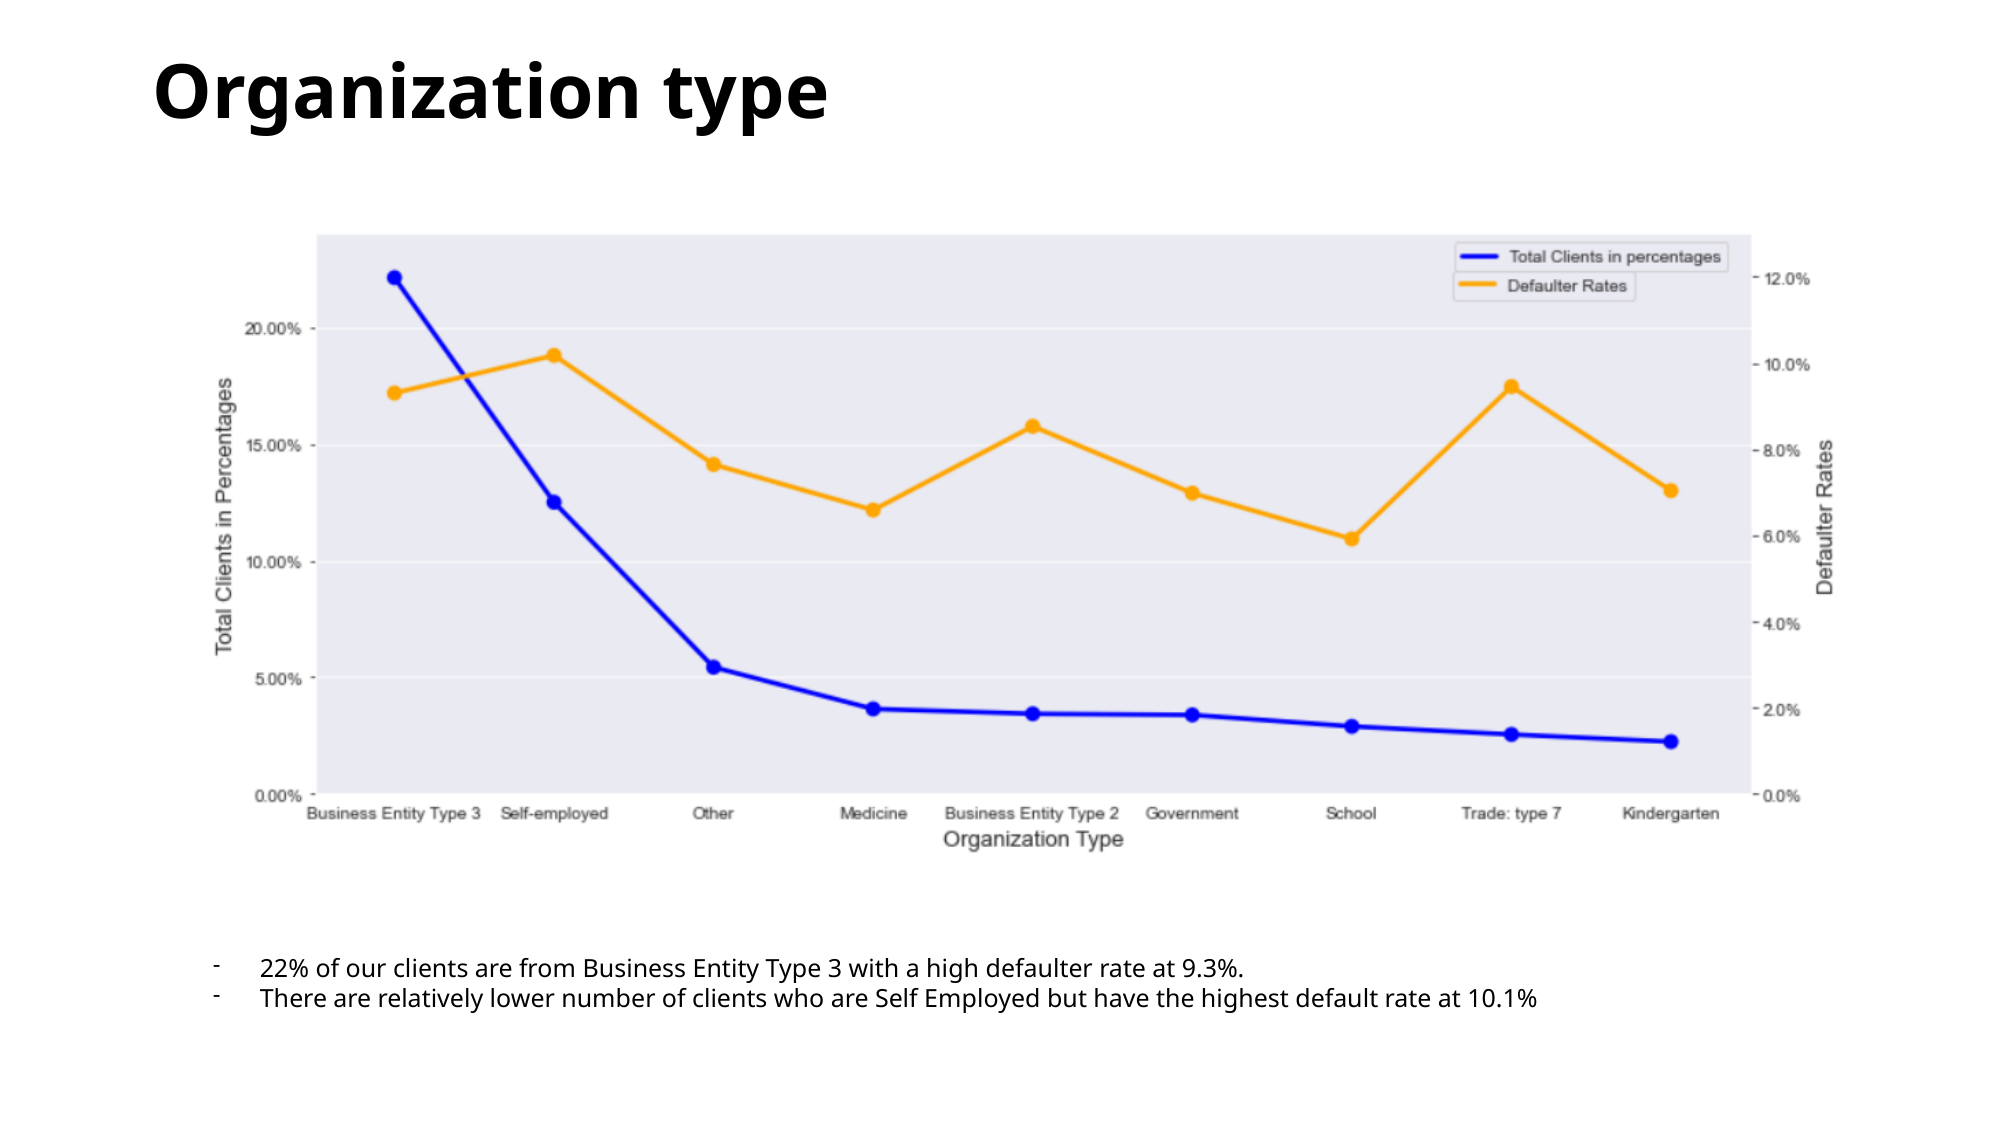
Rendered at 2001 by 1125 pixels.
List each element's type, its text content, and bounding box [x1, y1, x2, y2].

title Organization type [137, 35, 1863, 155]
text_box 22% of our clients are from Business Entity Type 3 with a high defaulter rate at 9.3%. There are relatively lower number of clients who are Self Employed but have the highest default rate at 10.1% [197, 944, 1745, 1020]
picture [197, 223, 1841, 858]
